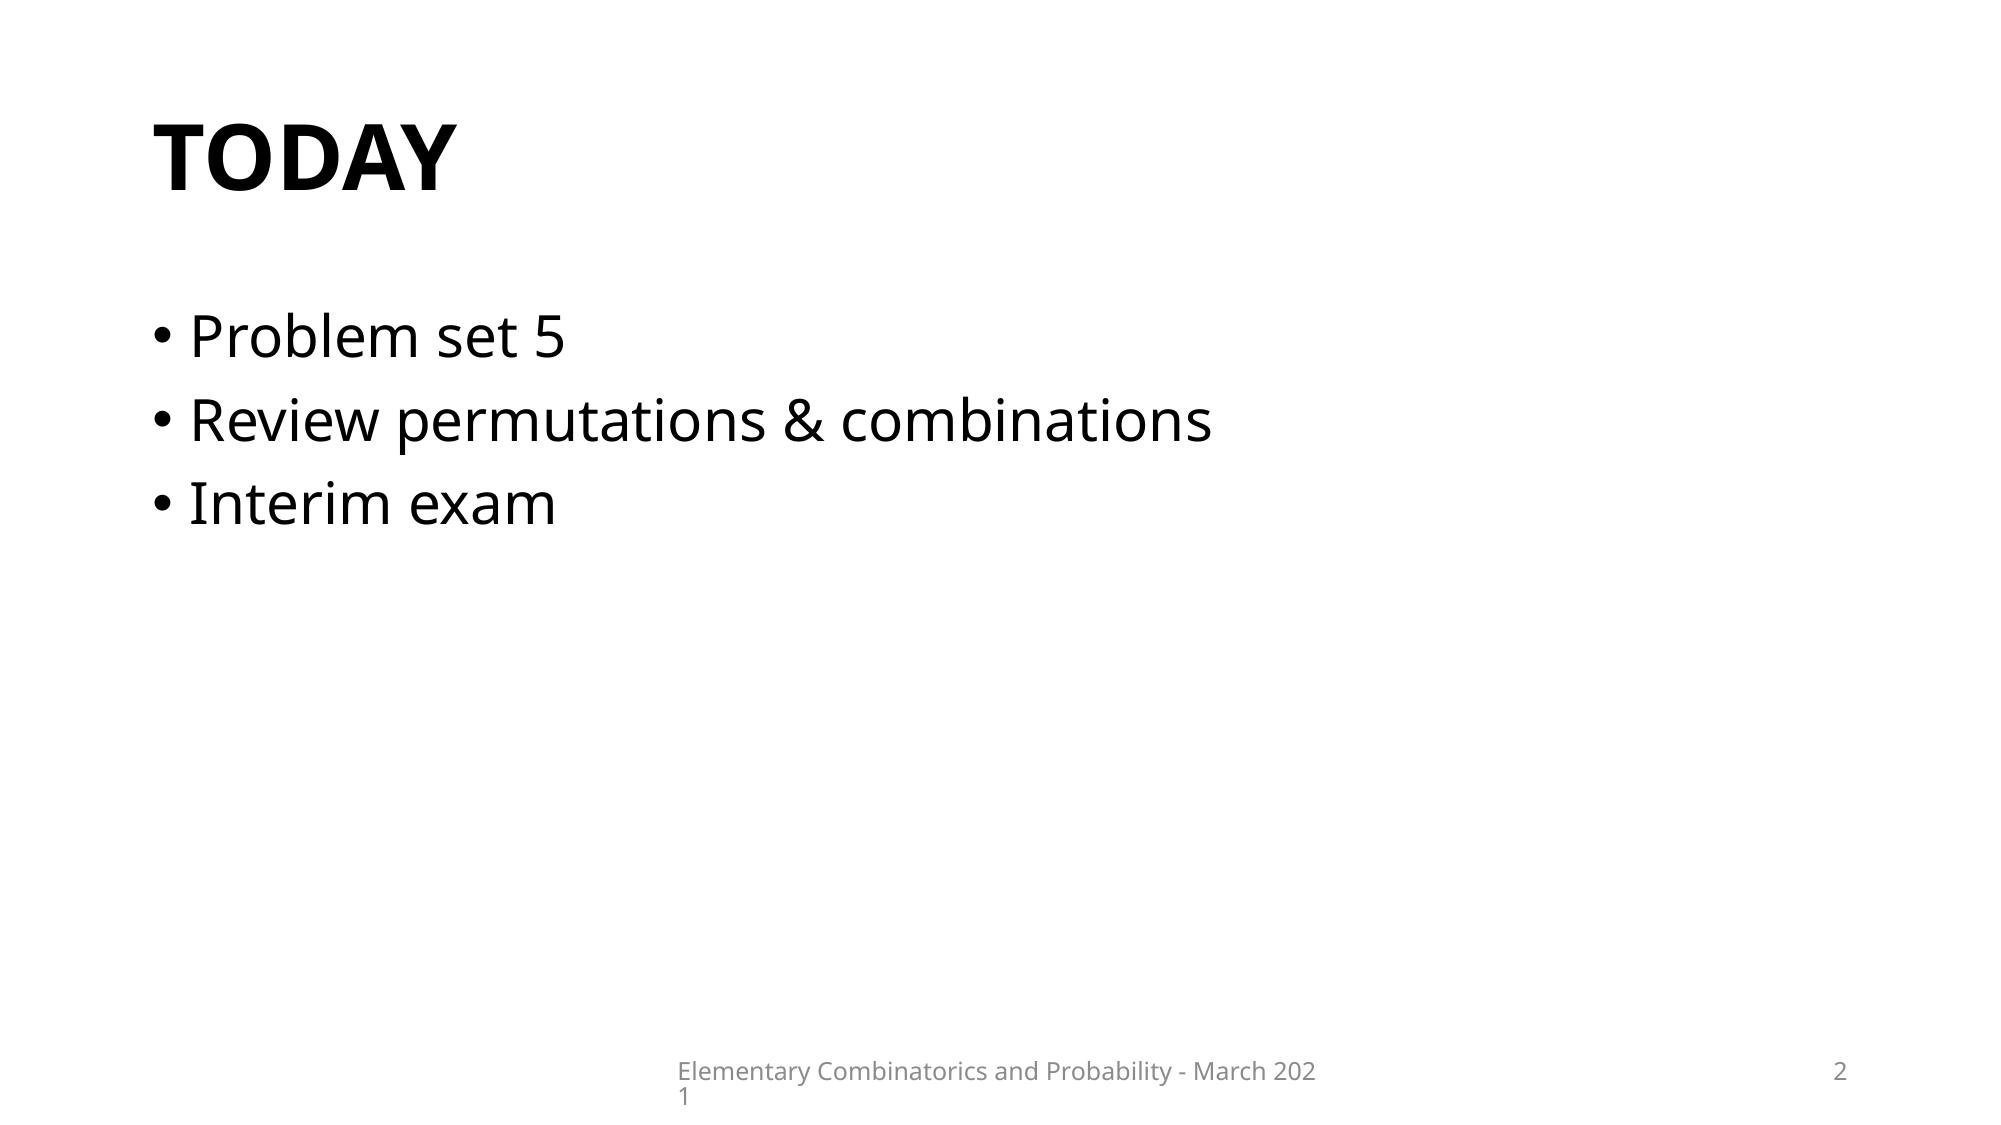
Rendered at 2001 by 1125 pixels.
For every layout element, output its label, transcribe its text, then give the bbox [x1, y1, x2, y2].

list Problem set 5 Review permutations & combinations Interim exam [137, 299, 1863, 1014]
footer Elementary Combinatorics and Probability - March 2021 [662, 1042, 1338, 1103]
slide_number 2 [1412, 1042, 1863, 1103]
title TODAY [137, 52, 1863, 270]
